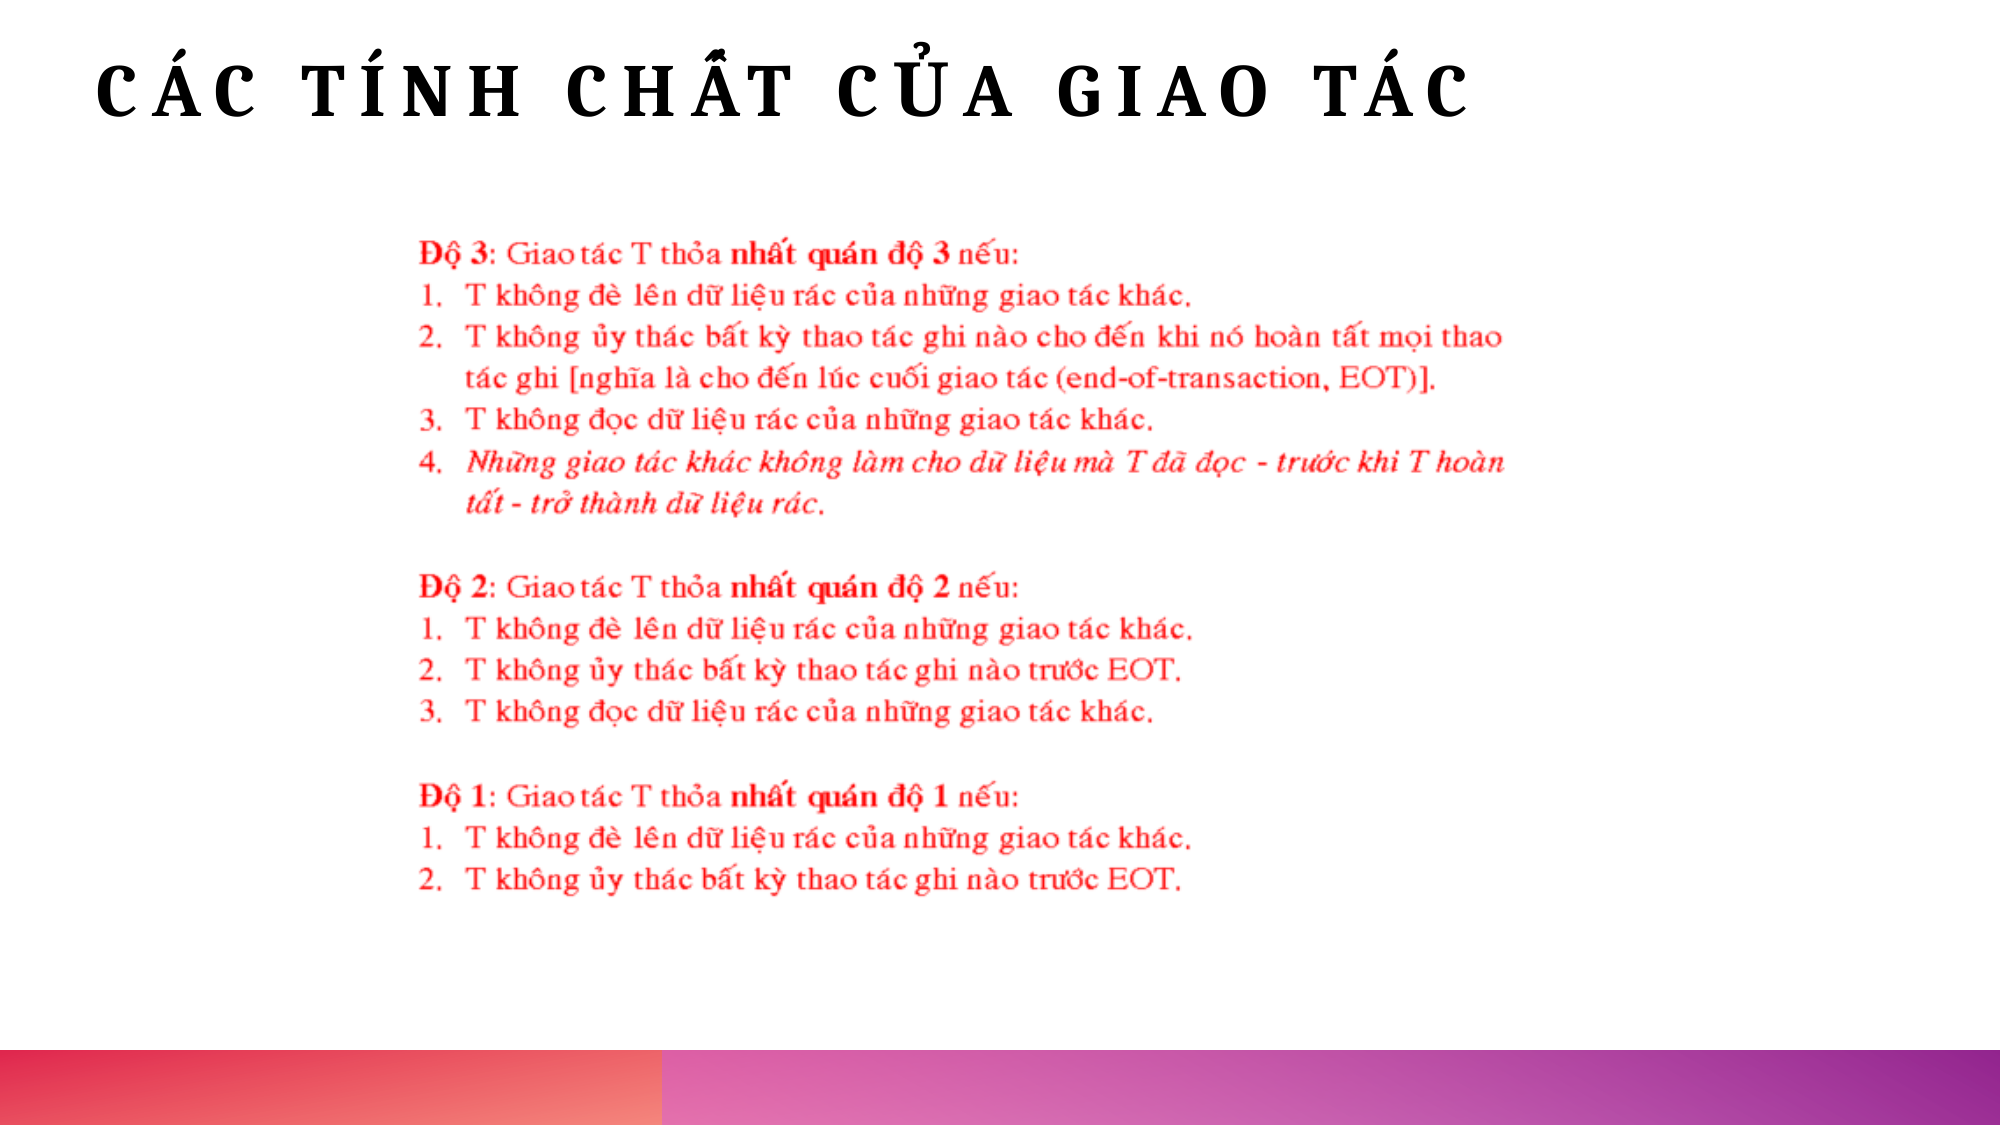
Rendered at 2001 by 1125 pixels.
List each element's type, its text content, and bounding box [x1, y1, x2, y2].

picture [379, 216, 1533, 933]
title Các tính chất của giao tác [96, 0, 1777, 132]
